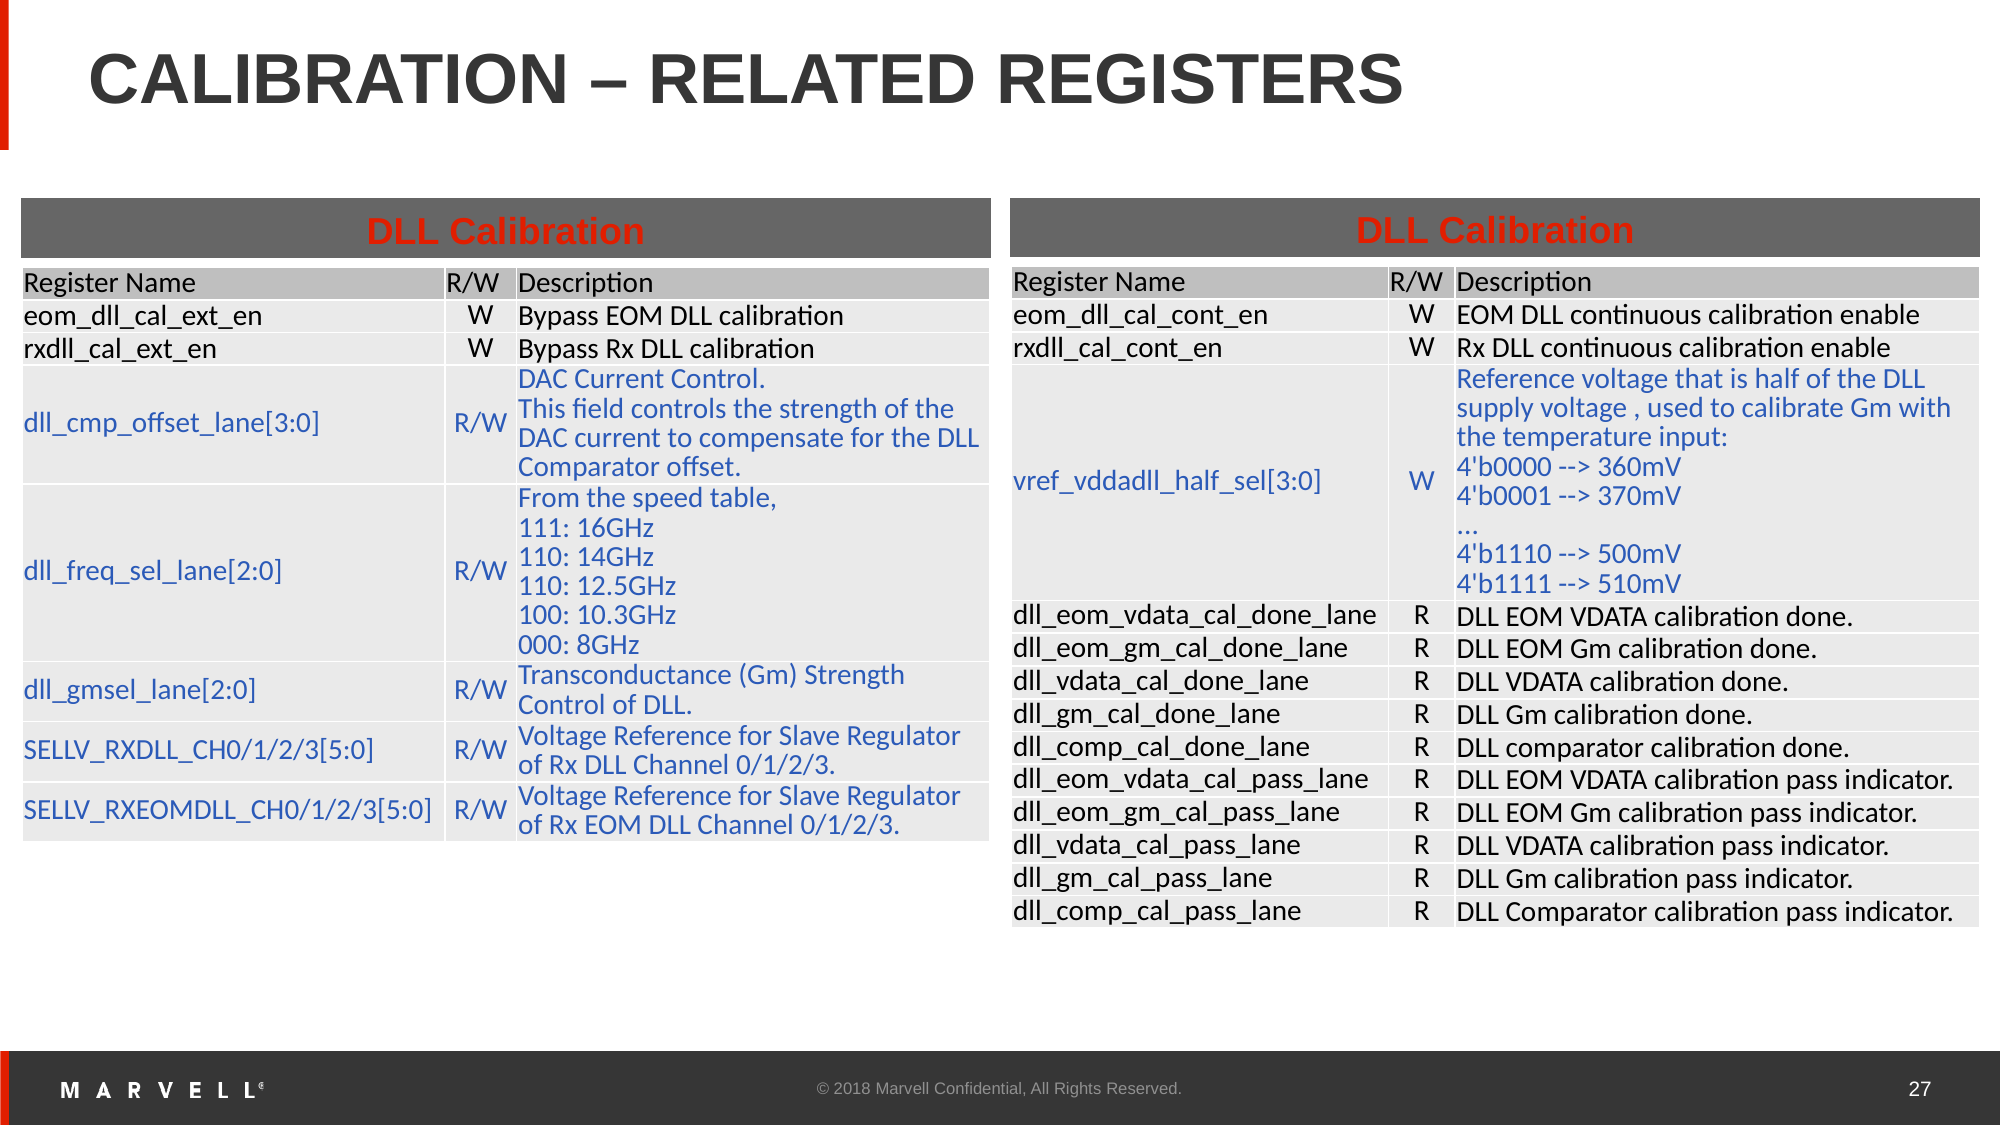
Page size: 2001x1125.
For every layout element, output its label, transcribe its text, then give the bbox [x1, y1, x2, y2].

table_cell From the speed table, 111: 16GHz 110: 14GHz 110: 12.5GHz 100: 10.3GHz 000: 8GHz [517, 485, 989, 661]
table_cell Rx DLL continuous calibration enable [1456, 333, 1979, 364]
table_cell dll_comp_cal_pass_lane [1012, 896, 1388, 927]
table_cell W [1389, 300, 1454, 331]
table_cell DLL VDATA calibration done. [1456, 667, 1979, 698]
table_cell rxdll_cal_cont_en [1012, 333, 1388, 364]
table_cell dll_comp_cal_done_lane [1012, 732, 1388, 763]
table_cell eom_dll_cal_cont_en [1012, 300, 1388, 331]
table_cell DLL VDATA calibration pass indicator. [1456, 831, 1979, 862]
table_cell dll_eom_gm_cal_pass_lane [1012, 798, 1388, 829]
table_cell dll_eom_vdata_cal_done_lane [1012, 601, 1388, 632]
table_cell DLL EOM Gm calibration pass indicator. [1456, 798, 1979, 829]
table_cell DLL EOM VDATA calibration done. [1456, 601, 1979, 632]
table_header Register Name [23, 287, 444, 299]
table_cell R/W [446, 662, 516, 721]
table_cell dll_eom_vdata_cal_pass_lane [1012, 765, 1388, 796]
table_cell Bypass EOM DLL calibration [517, 301, 989, 332]
table_cell rxdll_cal_ext_en [23, 333, 444, 364]
table_cell DLL Comparator calibration pass indicator. [1456, 896, 1979, 927]
table_cell DLL EOM VDATA calibration pass indicator. [1456, 765, 1979, 796]
table_cell DLL Gm calibration done. [1456, 700, 1979, 731]
table_cell vref_vddadll_half_sel[3:0] [1012, 365, 1388, 600]
table_cell dll_eom_gm_cal_done_lane [1012, 634, 1388, 665]
table_cell EOM DLL continuous calibration enable [1456, 300, 1979, 331]
table_cell R [1389, 765, 1454, 796]
table_cell W [446, 333, 516, 364]
table_header Description [517, 287, 989, 299]
table_cell R [1389, 634, 1454, 665]
table_header Description [1456, 286, 1979, 298]
table_cell Reference voltage that is half of the DLL supply voltage , used to calibrate Gm with the temperature input: 4'b0000 --> 360mV 4'b0001 --> 370mV ... 4'b1110 --> 500mV 4'b1111 --> 510mV [1456, 365, 1979, 600]
table_header R/W [1389, 286, 1454, 298]
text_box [21, 199, 990, 287]
table_cell DLL EOM Gm calibration done. [1456, 634, 1979, 665]
table_cell R [1389, 798, 1454, 829]
table_cell dll_vdata_cal_pass_lane [1012, 831, 1388, 862]
slide_number 27 [1531, 1058, 1947, 1118]
table_cell dll_gm_cal_pass_lane [1012, 864, 1388, 895]
table_cell R [1389, 601, 1454, 632]
table_cell R [1389, 896, 1454, 927]
table_cell R [1389, 831, 1454, 862]
table_cell W [446, 301, 516, 332]
table_cell R/W [446, 366, 516, 483]
table_cell W [1389, 333, 1454, 364]
table_cell DLL comparator calibration done. [1456, 732, 1979, 763]
table_cell R [1389, 732, 1454, 763]
table_header Register Name [1012, 286, 1388, 298]
table_cell dll_cmp_offset_lane[3:0] [23, 366, 444, 483]
table_cell SELLV_RXEOMDLL_CH0/1/2/3[5:0] [23, 783, 444, 841]
table_cell R/W [446, 783, 516, 841]
table_cell Voltage Reference for Slave Regulator of Rx DLL Channel 0/1/2/3. [517, 722, 989, 781]
table_cell R [1389, 700, 1454, 731]
table_cell R [1389, 667, 1454, 698]
footer © 2018 Marvell Confidential, All Rights Reserved. [662, 1058, 1338, 1118]
table_cell R [1389, 864, 1454, 895]
table_cell SELLV_RXDLL_CH0/1/2/3[5:0] [23, 722, 444, 781]
table_cell dll_vdata_cal_done_lane [1012, 667, 1388, 698]
title CALIBRATION – RELATED REGISTERS [73, 25, 1798, 135]
table_cell eom_dll_cal_ext_en [23, 301, 444, 332]
table_cell Bypass Rx DLL calibration [517, 333, 989, 364]
table_cell Transconductance (Gm) Strength Control of DLL. [517, 662, 989, 721]
table_cell Voltage Reference for Slave Regulator of Rx EOM DLL Channel 0/1/2/3. [517, 783, 989, 841]
table_cell DAC Current Control. This field controls the strength of the DAC current to compensate for the DLL Comparator offset. [517, 366, 989, 483]
table_cell dll_freq_sel_lane[2:0] [23, 485, 444, 661]
table_cell DLL Gm calibration pass indicator. [1456, 864, 1979, 895]
table_cell dll_gmsel_lane[2:0] [23, 662, 444, 721]
table_cell R/W [446, 722, 516, 781]
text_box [1011, 198, 1980, 286]
table_cell dll_gm_cal_done_lane [1012, 700, 1388, 731]
table_header R/W [446, 287, 516, 299]
table_cell W [1389, 365, 1454, 600]
table_cell R/W [446, 485, 516, 661]
